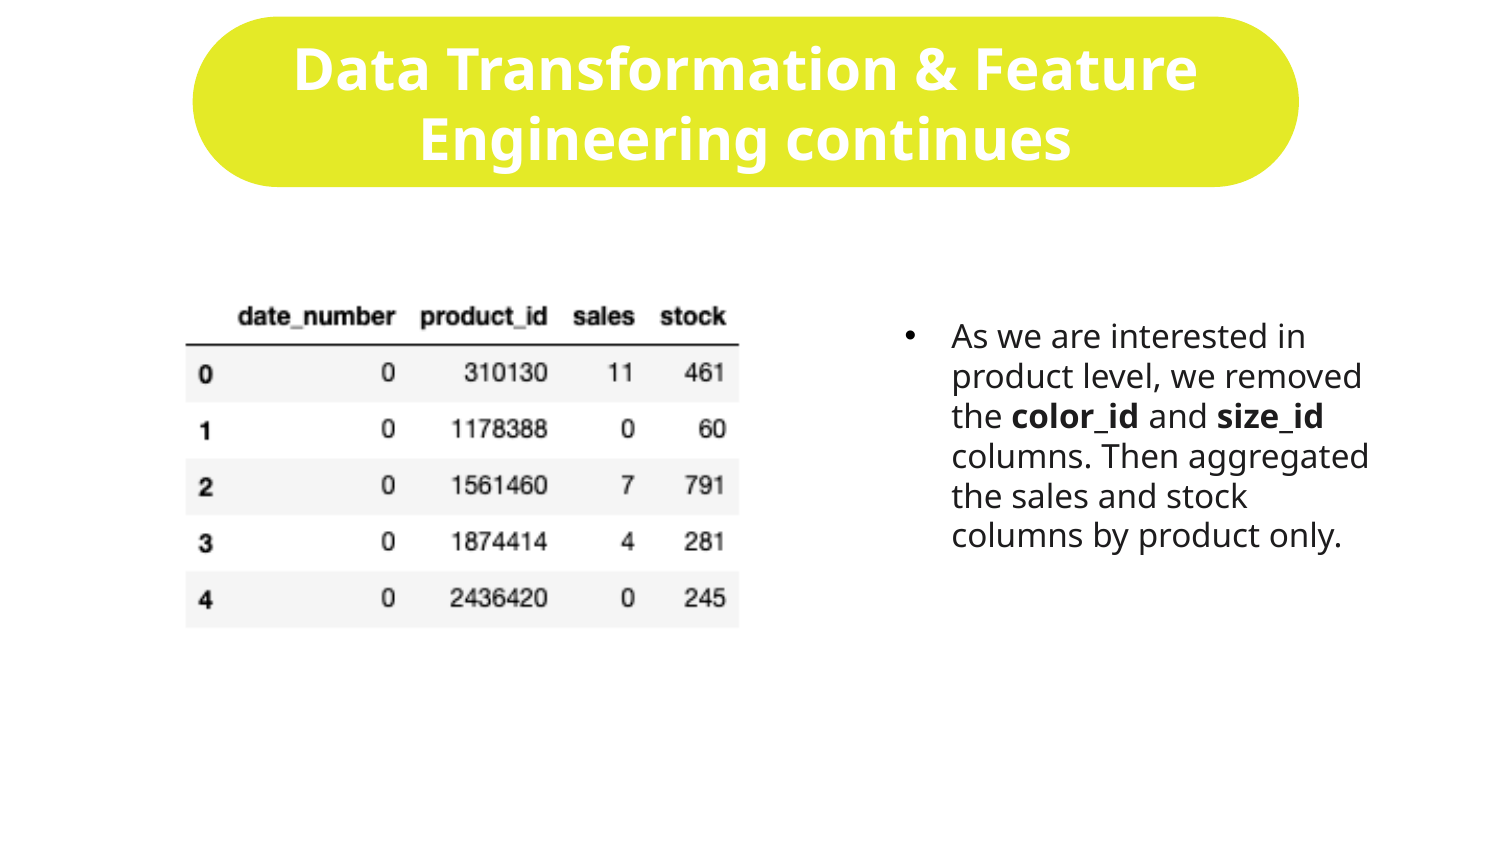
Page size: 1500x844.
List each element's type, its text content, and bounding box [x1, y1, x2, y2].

text_box Data Transformation & Feature Engineering continues [192, 16, 1299, 188]
text_box As we are interested in product level, we removed the color_id and size_id columns. Then aggregated the sales and stock columns by product only. [889, 307, 1404, 562]
picture [180, 290, 775, 648]
